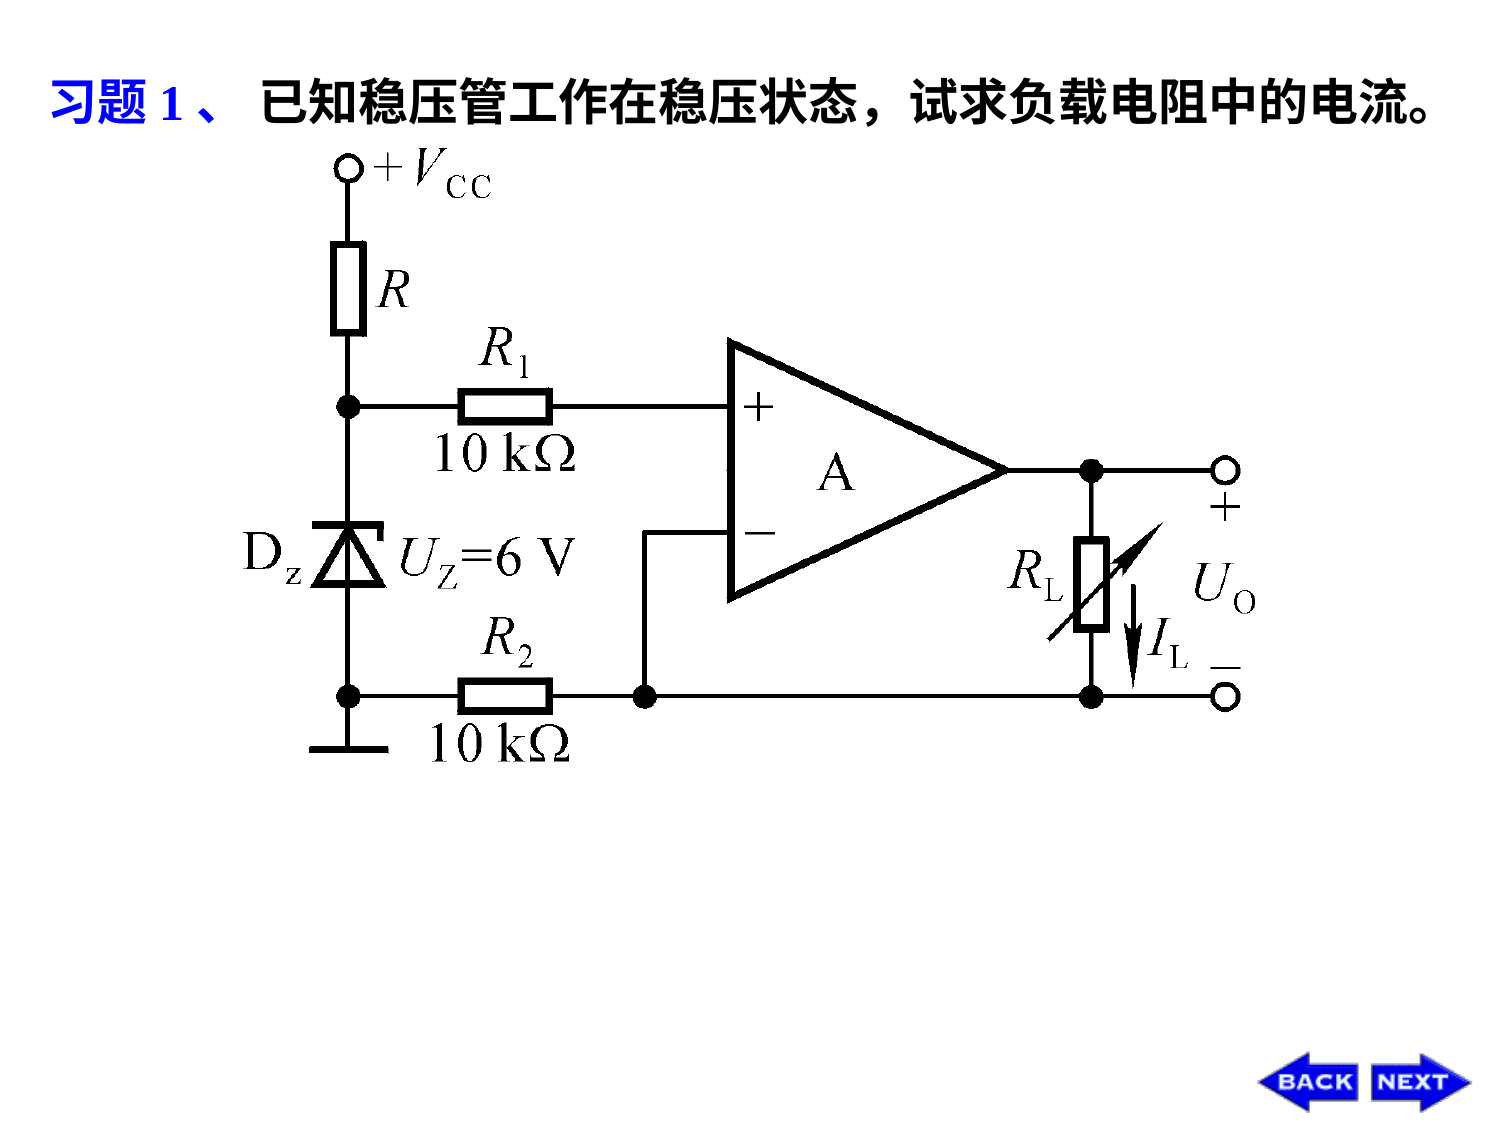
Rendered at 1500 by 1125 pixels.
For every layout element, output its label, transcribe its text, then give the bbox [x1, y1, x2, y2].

text_box 习题1、 已知稳压管工作在稳压状态，试求负载电阻中的电流。 [33, 63, 1474, 138]
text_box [241, 148, 1255, 762]
picture [1249, 1049, 1480, 1116]
